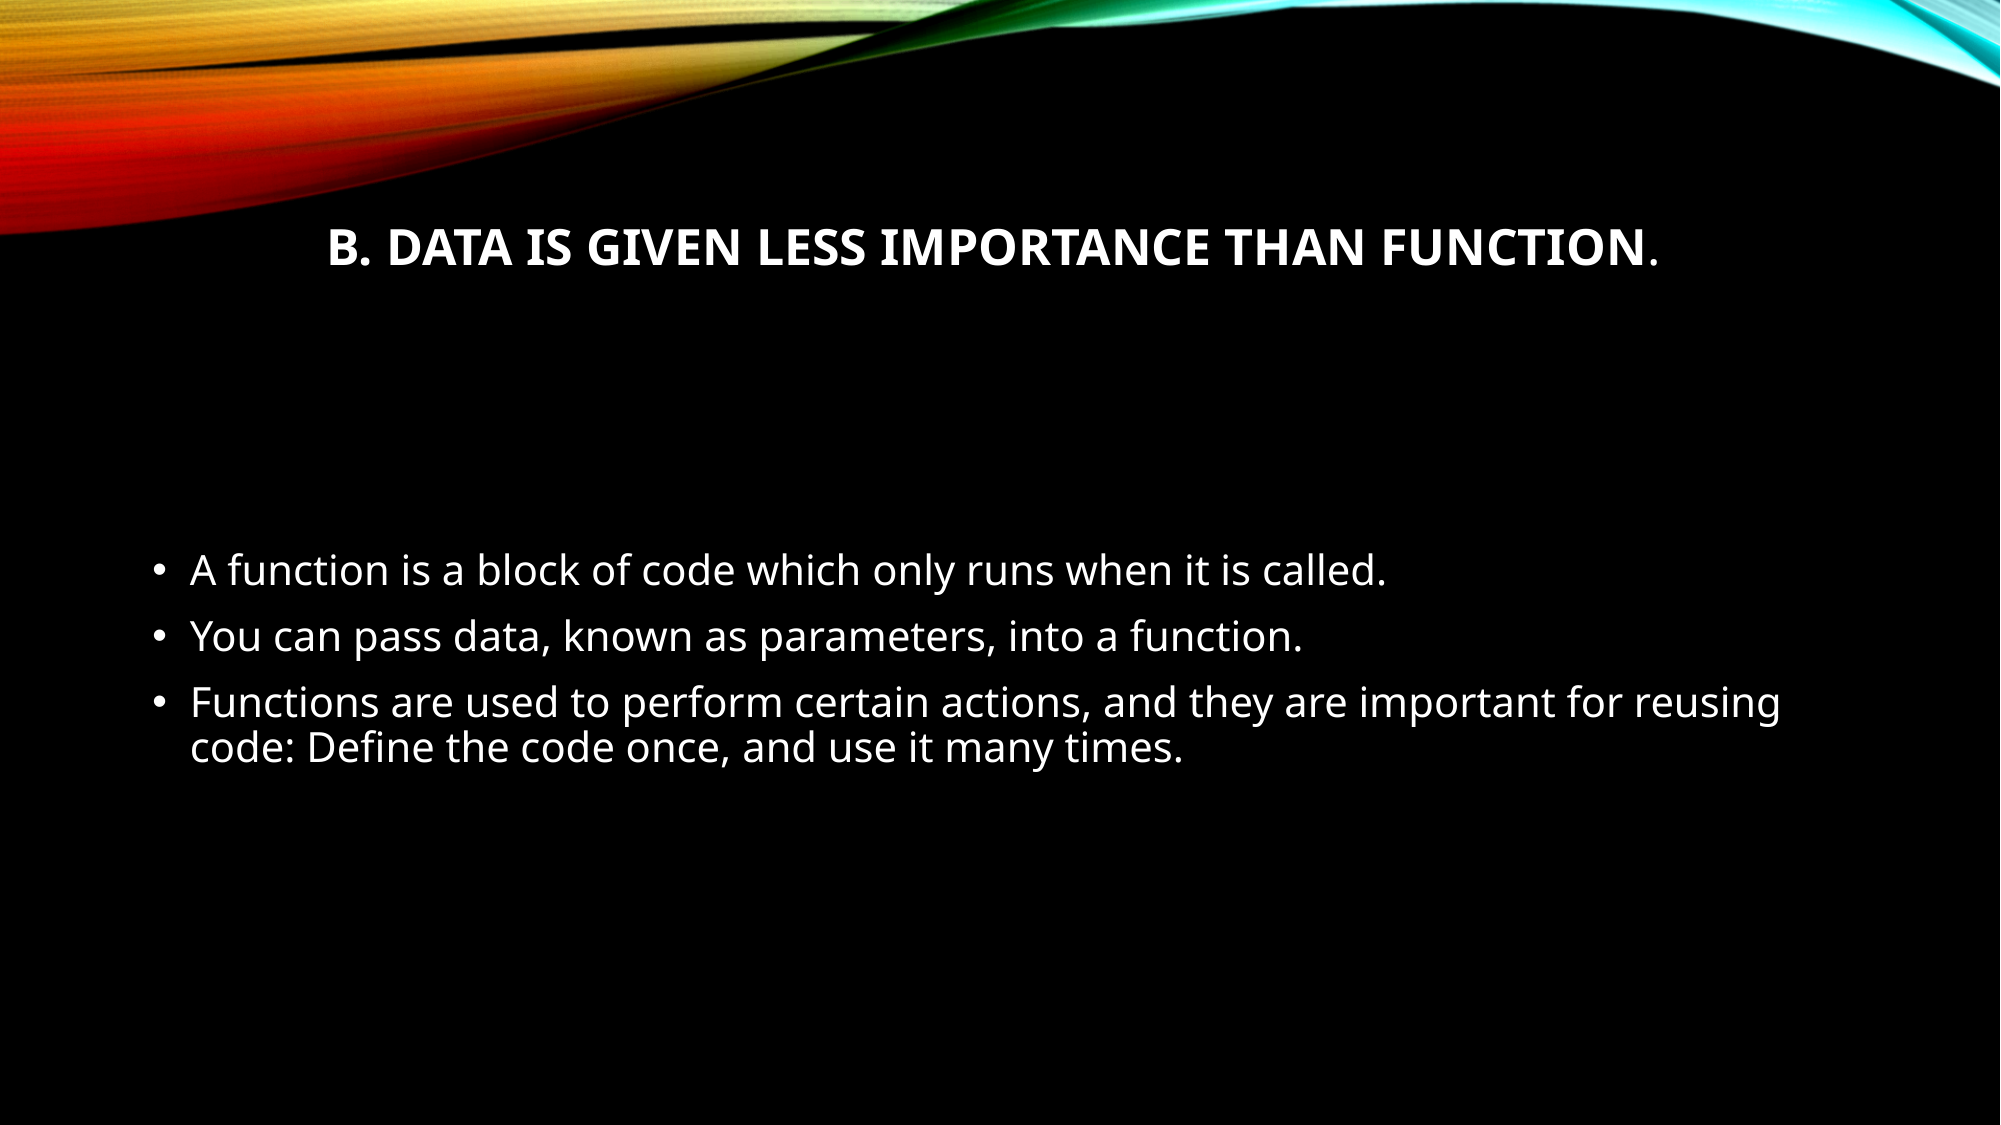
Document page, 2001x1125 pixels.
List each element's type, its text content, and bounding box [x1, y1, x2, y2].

title b. Data is given less importance than function. [137, 59, 1863, 440]
list A function is a block of code which only runs when it is called. You can pass data, known as parameters, into a function. Functions are used to perform certain actions, and they are important for reusing code: Define the code once, and use it many times. [137, 541, 1863, 1014]
picture [0, 0, 2000, 237]
